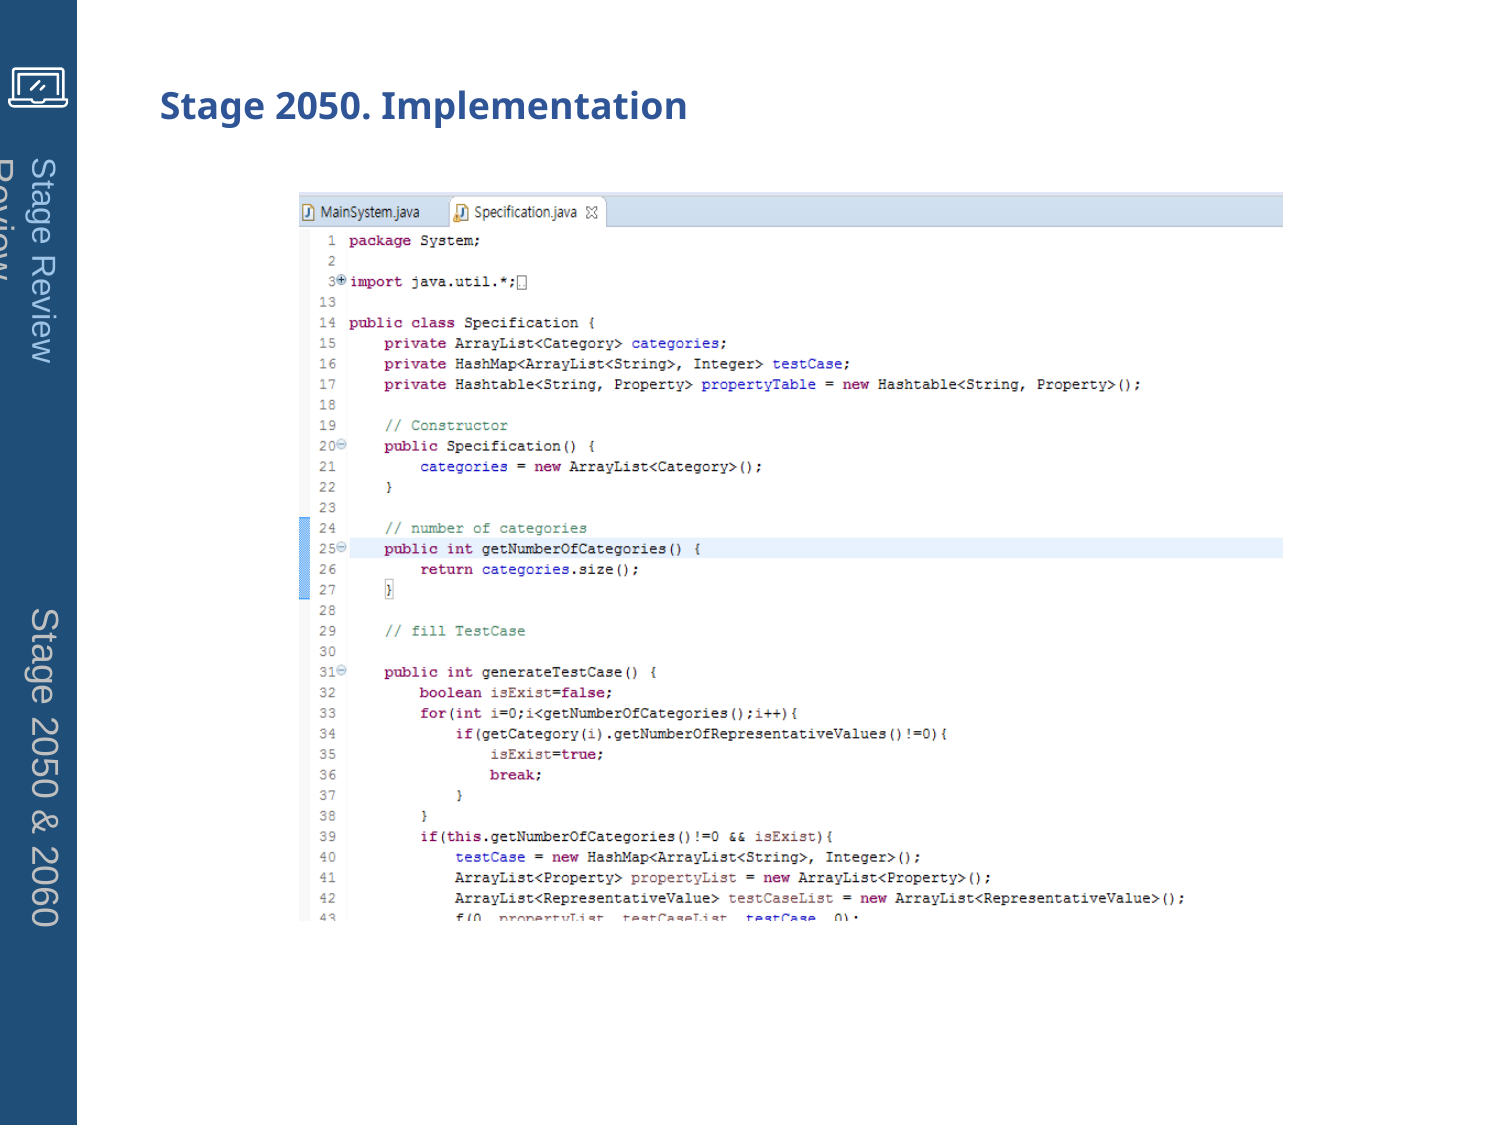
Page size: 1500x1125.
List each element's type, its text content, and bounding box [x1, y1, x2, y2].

text_box Stage Review Stage 2050 & 2060 Review [1, 143, 78, 1058]
text_box [0, 0, 78, 1125]
picture [299, 192, 1283, 921]
text_box Stage 2050. Implementation [144, 74, 704, 134]
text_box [8, 67, 69, 108]
